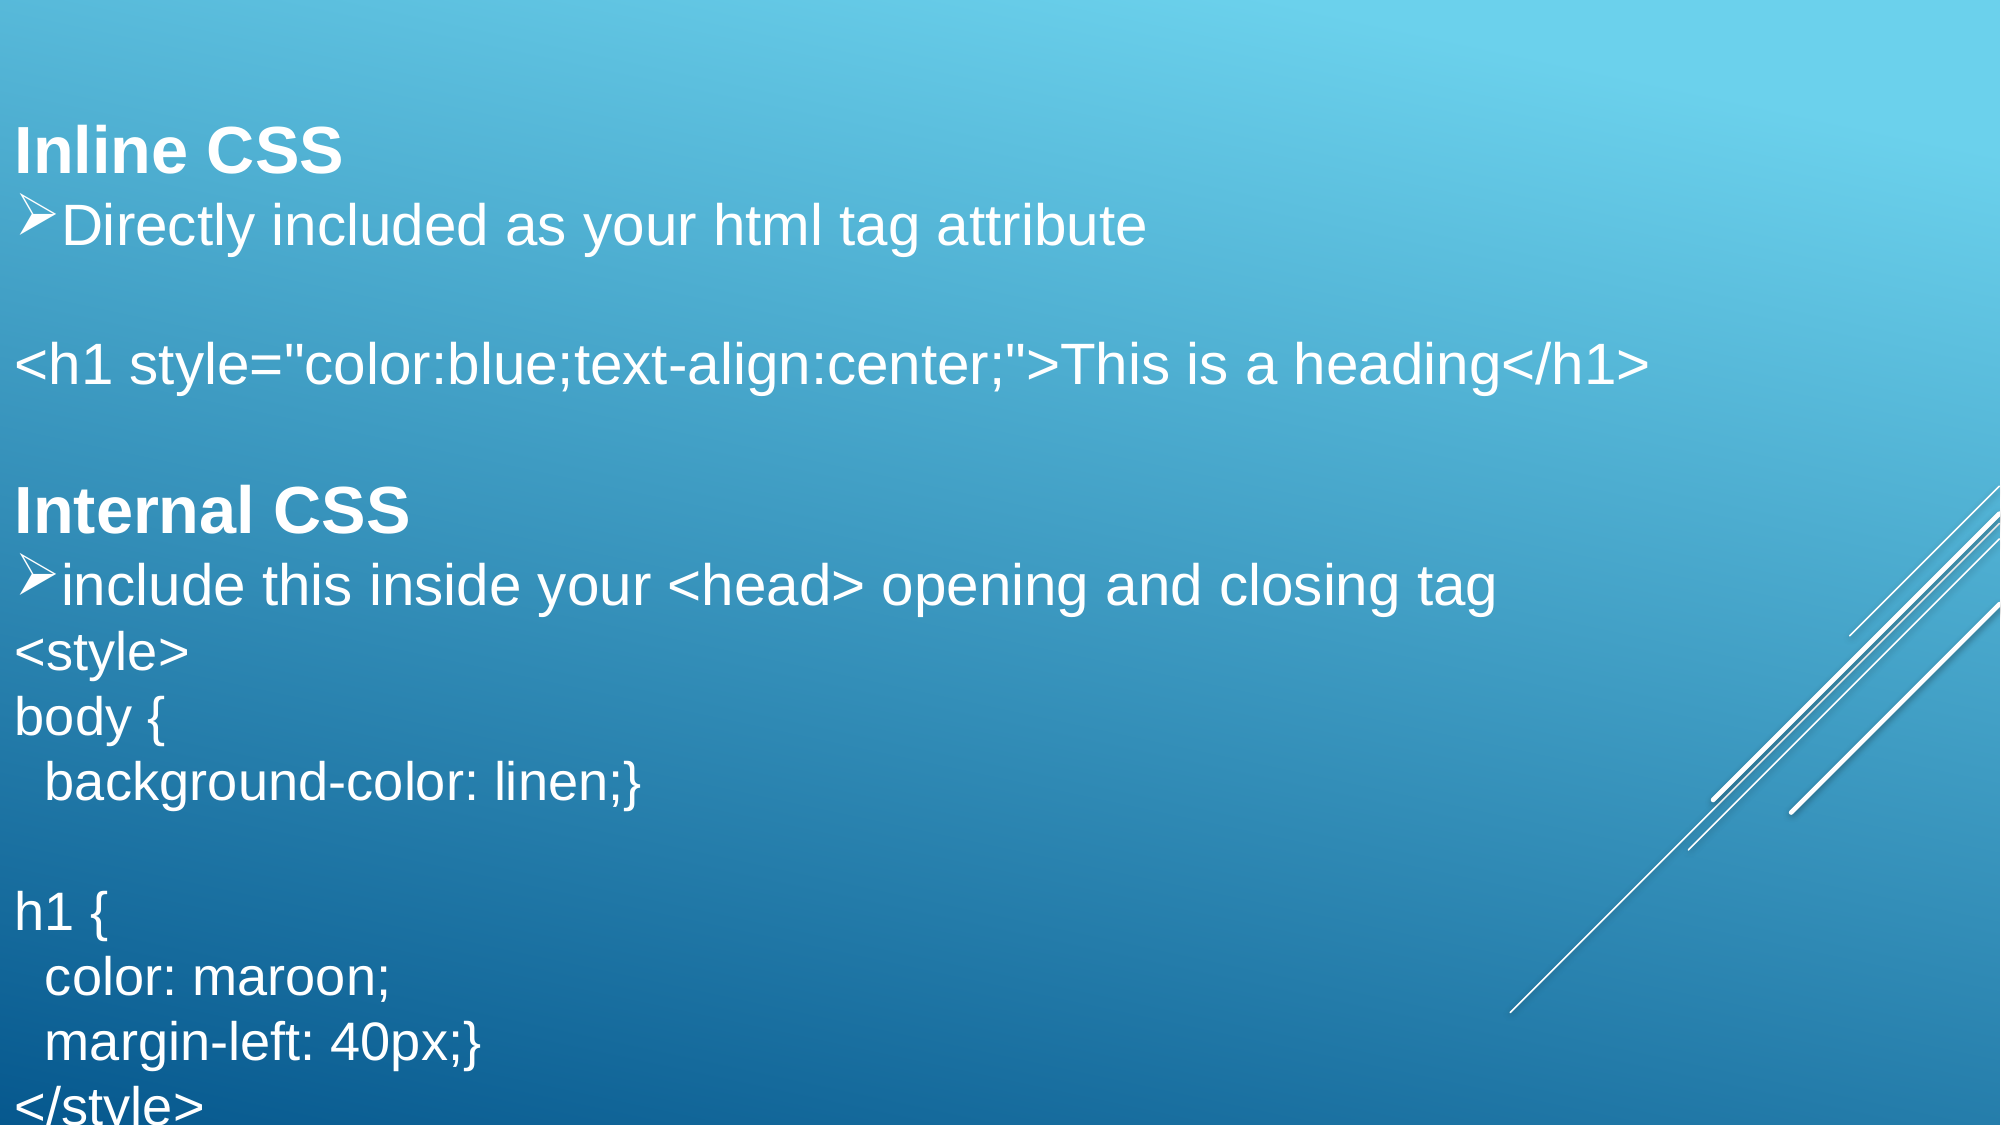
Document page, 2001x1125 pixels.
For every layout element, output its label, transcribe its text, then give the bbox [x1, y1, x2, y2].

text_box Inline CSS Directly included as your html tag attribute <h1 style="color:blue;text-align:center;">This is a heading</h1> Internal CSS include this inside your <head> opening and closing tag <style> body { background-color: linen;} h1 { color: maroon; margin-left: 40px;} </style> [0, 29, 1979, 1125]
